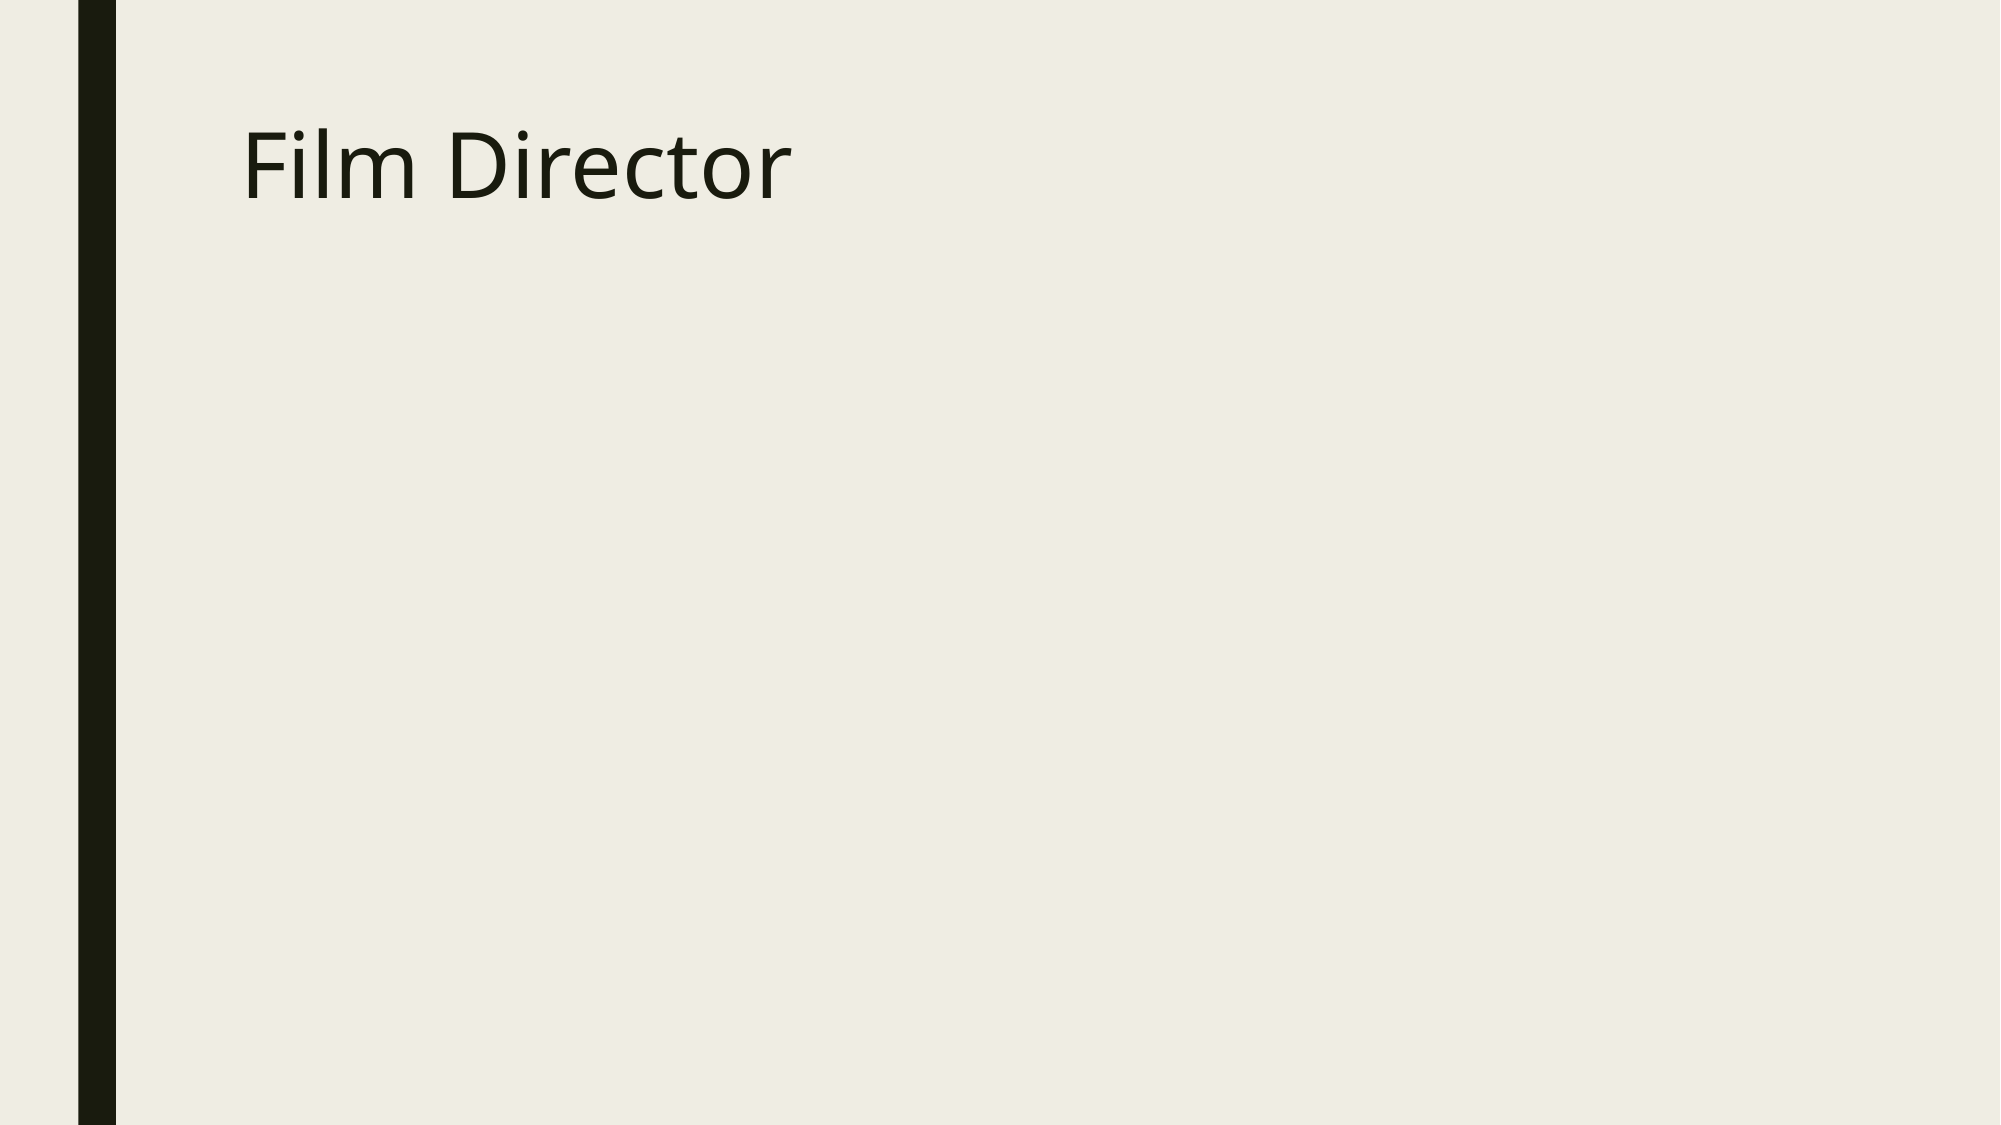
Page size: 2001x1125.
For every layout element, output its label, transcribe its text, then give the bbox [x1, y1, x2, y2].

title Film Director [225, 112, 1800, 357]
